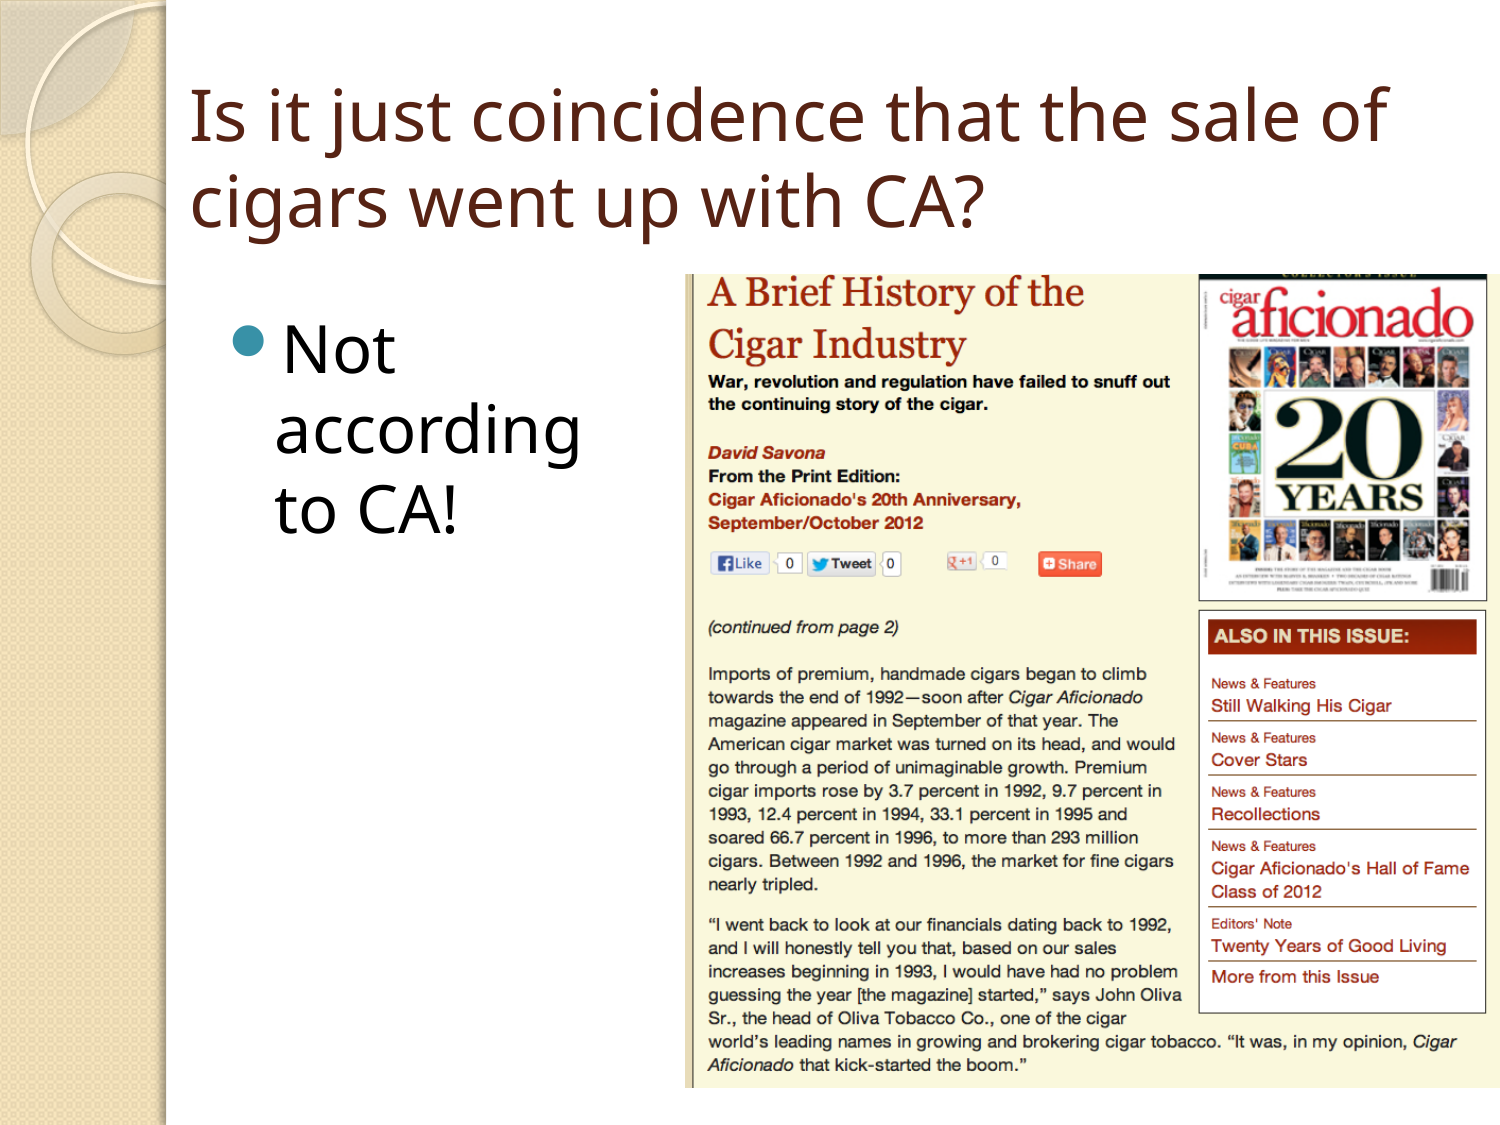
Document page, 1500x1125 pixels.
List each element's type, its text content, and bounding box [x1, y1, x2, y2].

picture [685, 274, 1500, 1088]
title Is it just coincidence that the sale of cigars went up with CA? [174, 62, 1500, 250]
list Not according to CA! [200, 299, 663, 1088]
